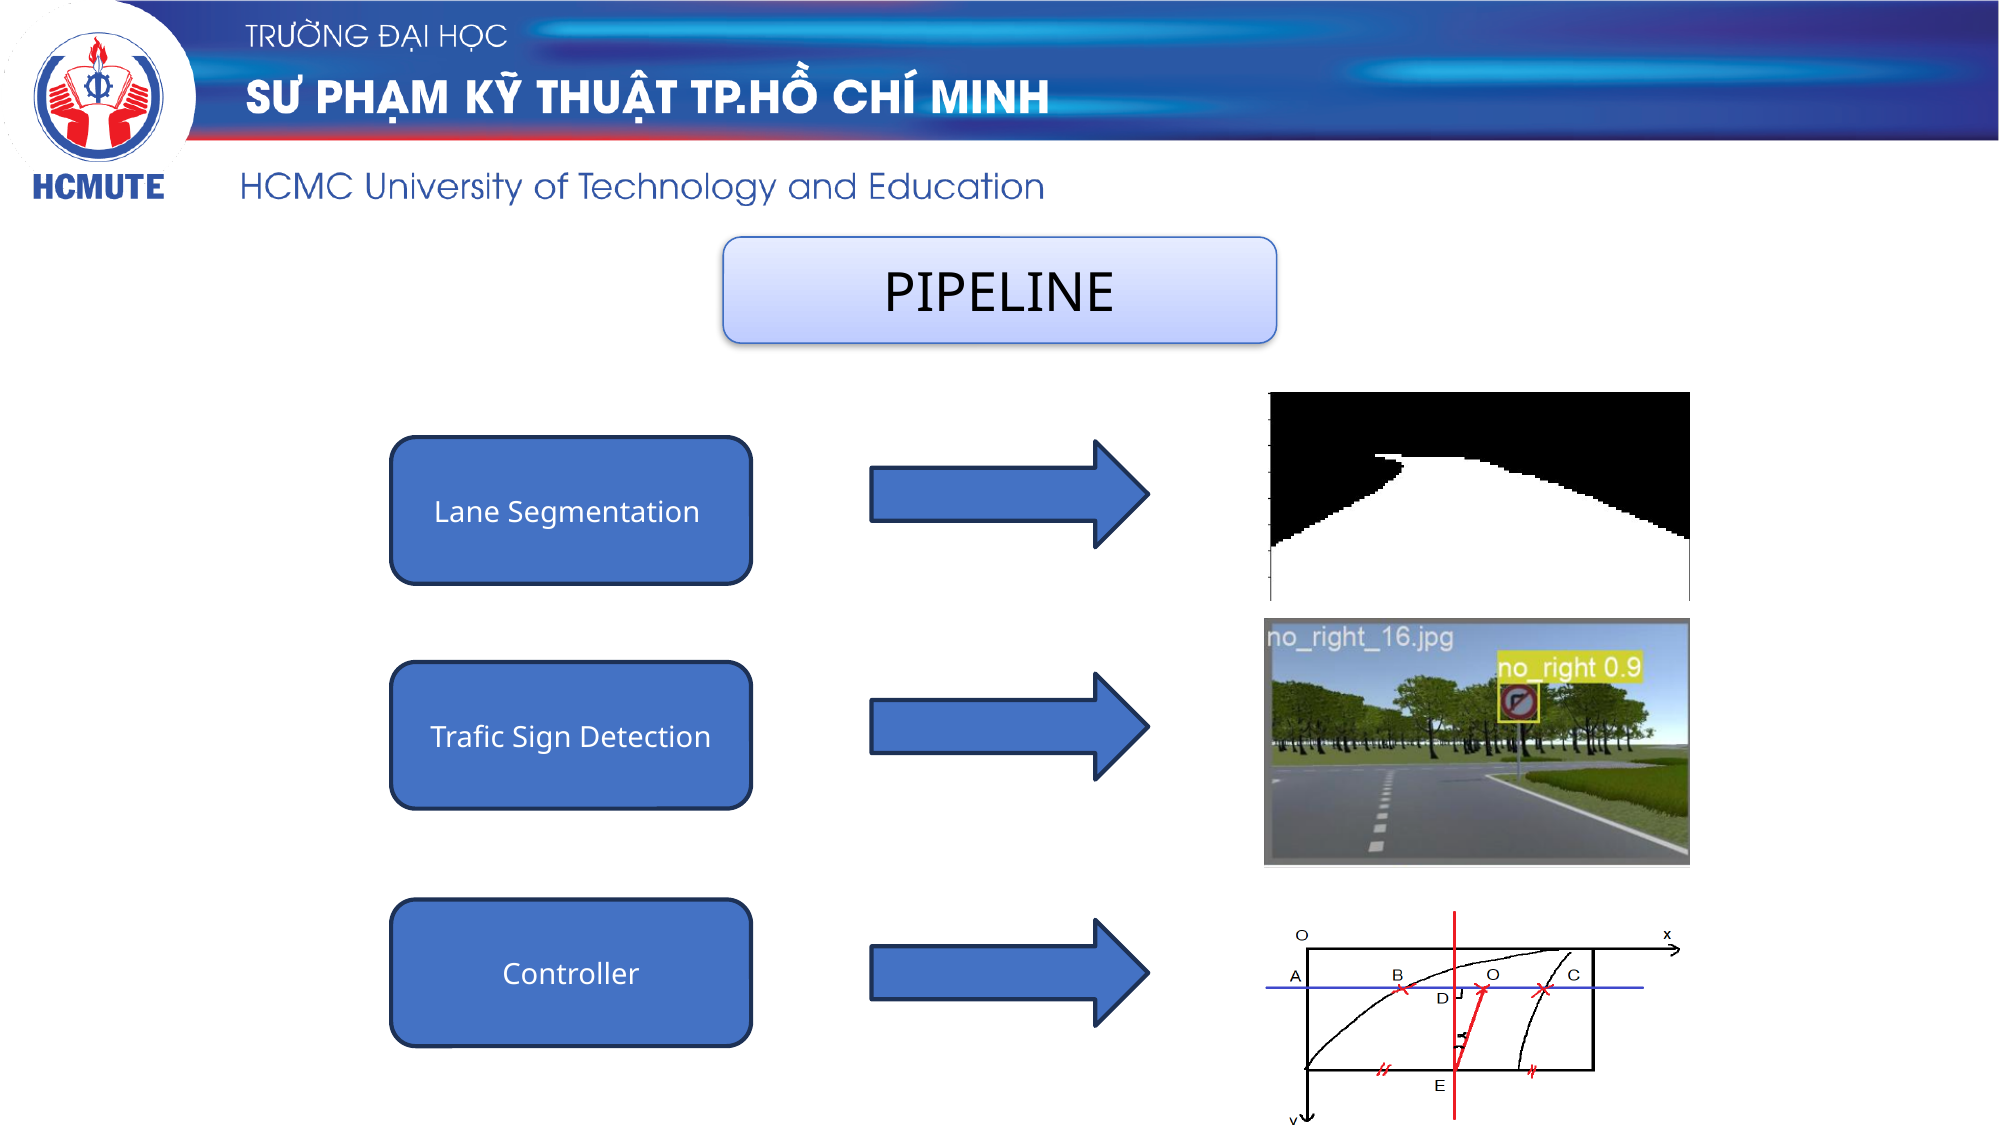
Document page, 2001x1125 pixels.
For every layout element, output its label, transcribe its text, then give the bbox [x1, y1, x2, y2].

picture [1264, 888, 1690, 1125]
text_box Trafic Sign Detection [389, 659, 754, 811]
text_box [869, 671, 1151, 782]
text_box PIPELINE [722, 236, 1278, 344]
text_box [869, 439, 1151, 550]
picture [1268, 392, 1690, 601]
picture [0, 0, 2000, 207]
text_box [869, 917, 1151, 1028]
picture [1264, 618, 1690, 868]
text_box Lane Segmentation [389, 435, 754, 586]
text_box Controller [389, 897, 754, 1049]
